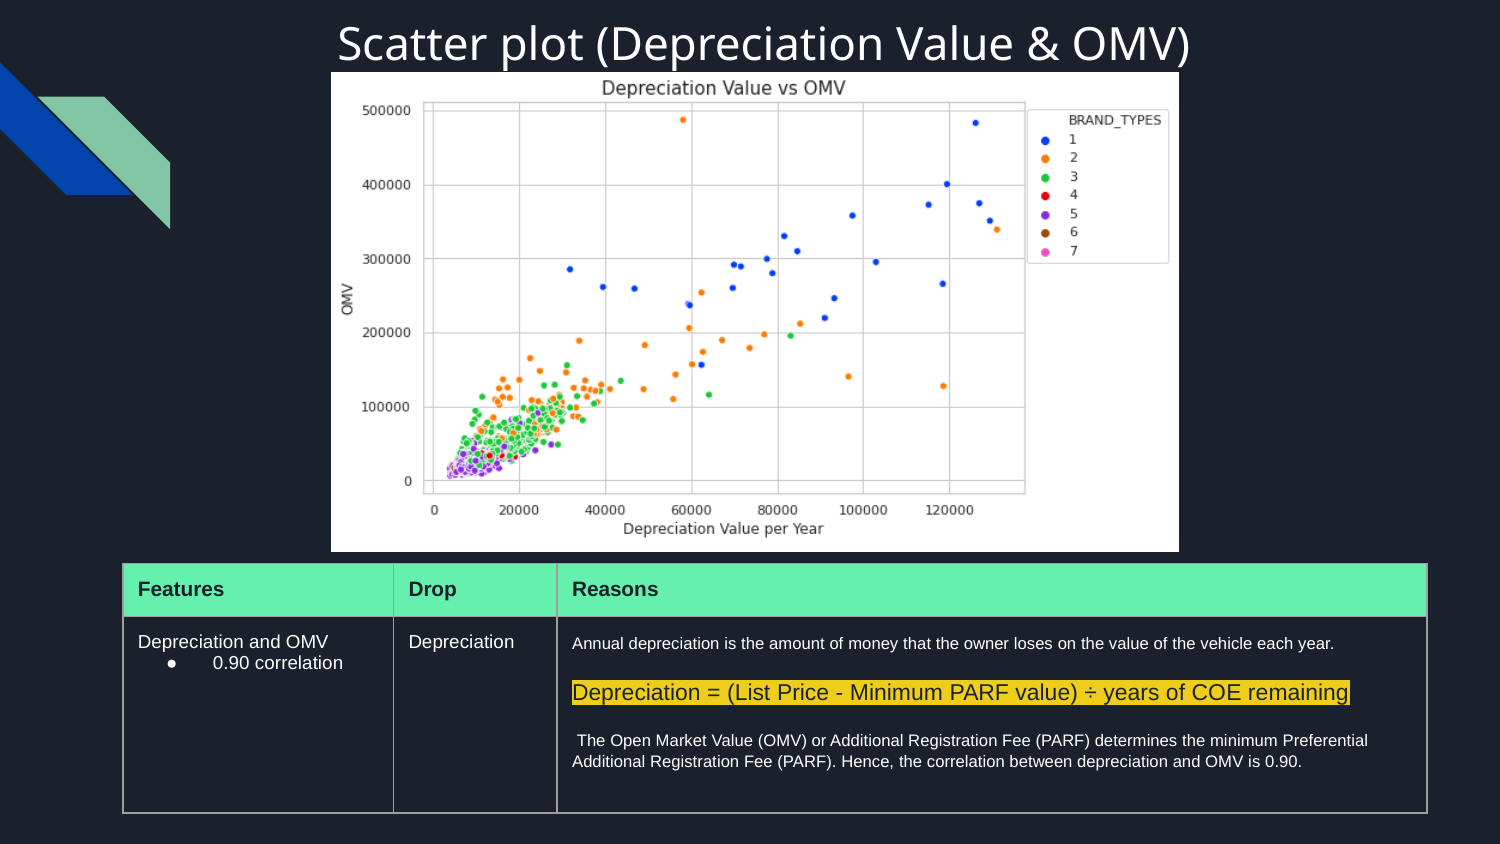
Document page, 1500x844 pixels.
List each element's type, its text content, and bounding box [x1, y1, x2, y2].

table_cell Annual depreciation is the amount of money that the owner loses on the value of the vehicle each year. Depreciation = (List Price - Minimum PARF value) ÷ years of COE remaining The Open Market Value (OMV) or Additional Registration Fee (PARF) determines the minimum Preferential Additional Registration Fee (PARF). Hence, the correlation between depreciation and OMV is 0.90. [558, 617, 1426, 812]
picture [331, 72, 1179, 552]
table_header Reasons [558, 564, 1426, 616]
table_cell Depreciation [394, 617, 556, 812]
table_header Drop [394, 564, 556, 616]
table_cell Depreciation and OMV 0.90 correlation [124, 617, 393, 812]
title Scatter plot (Depreciation Value & OMV) [78, 0, 1462, 90]
table_header Features [124, 564, 393, 616]
